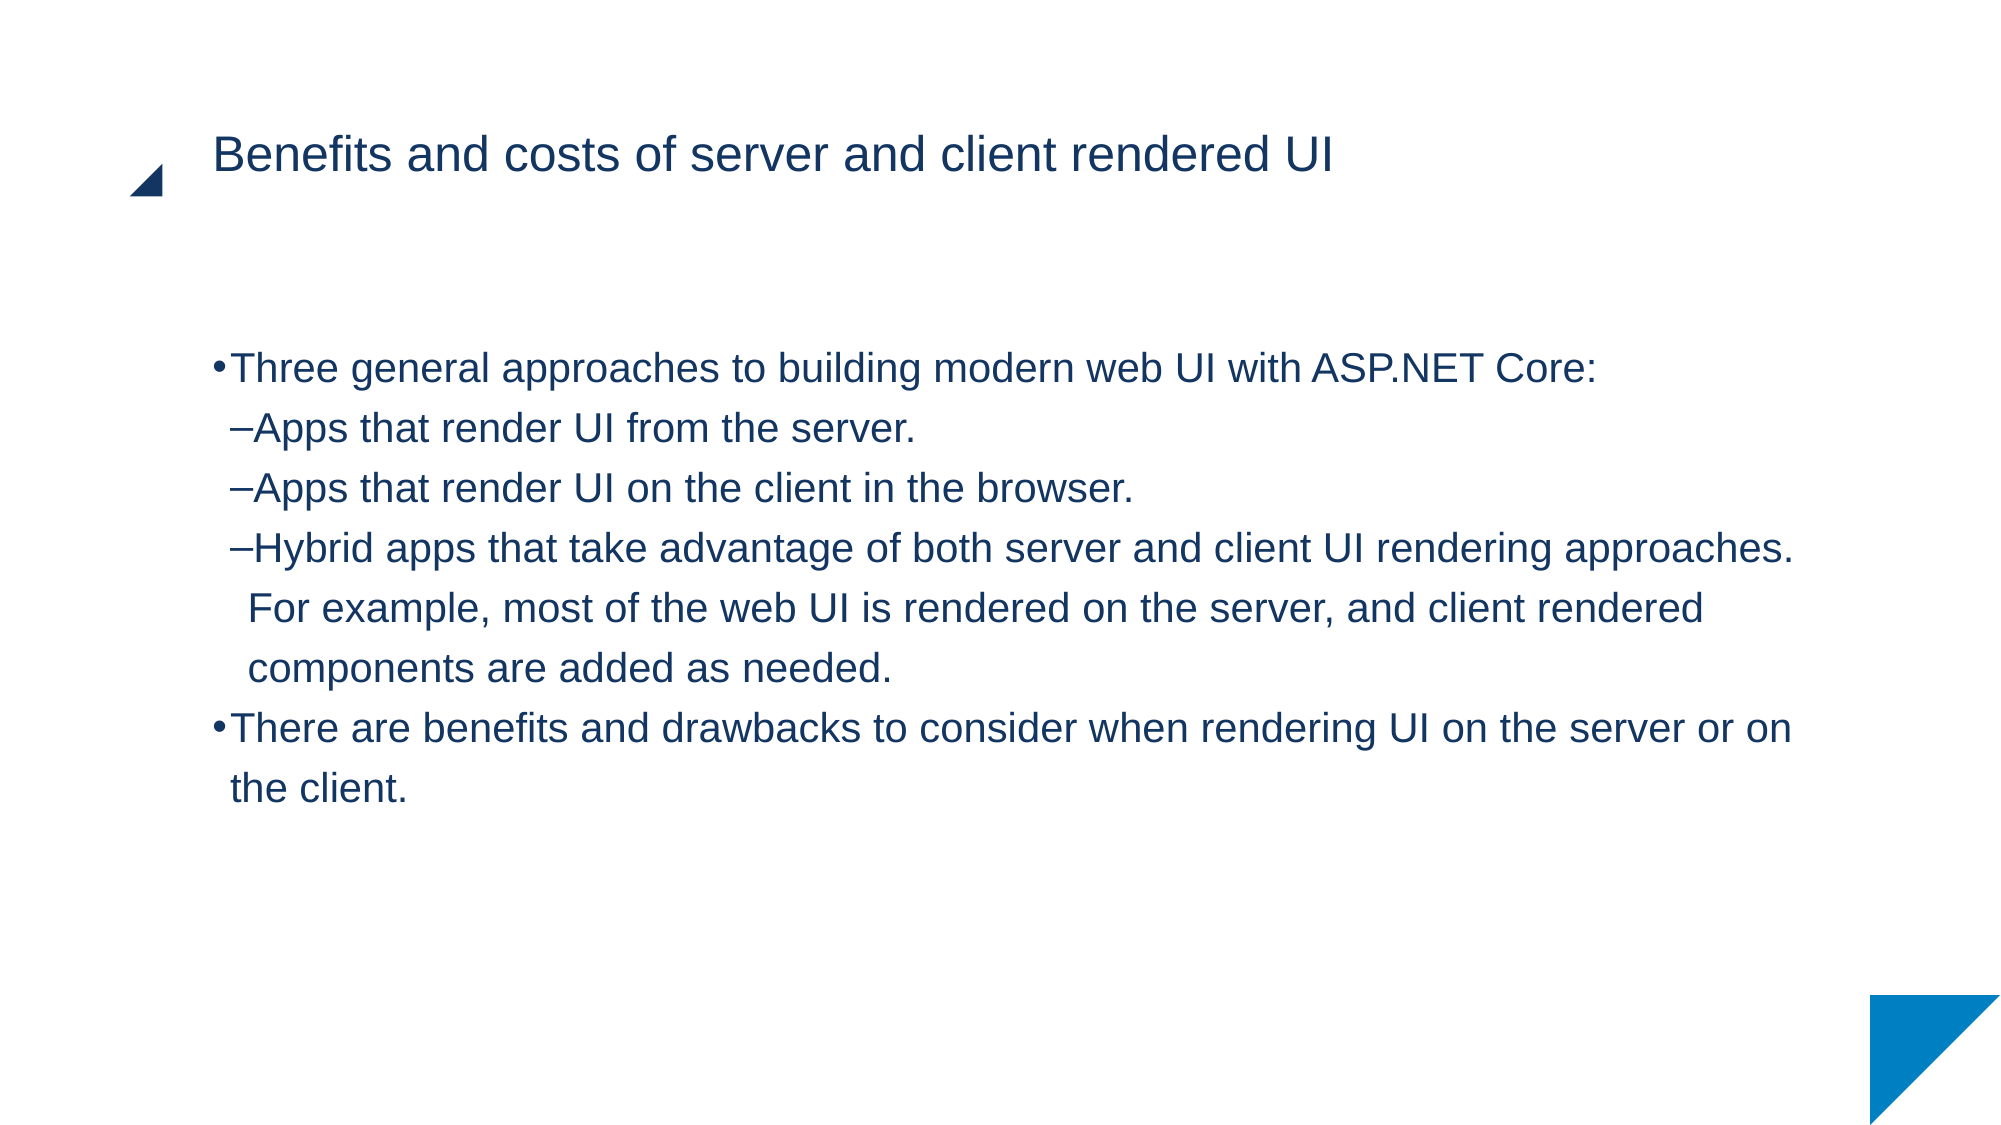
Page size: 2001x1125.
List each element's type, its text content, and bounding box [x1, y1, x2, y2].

list Three general approaches to building modern web UI with ASP.NET Core: Apps that render UI from the server. Apps that render UI on the client in the browser. Hybrid apps that take advantage of both server and client UI rendering approaches. For example, most of the web UI is rendered on the server, and client rendered components are added as needed. There are benefits and drawbacks to consider when rendering UI on the server or on the client. [212, 330, 1831, 1010]
title Benefits and costs of server and client rendered UI [212, 118, 1831, 330]
